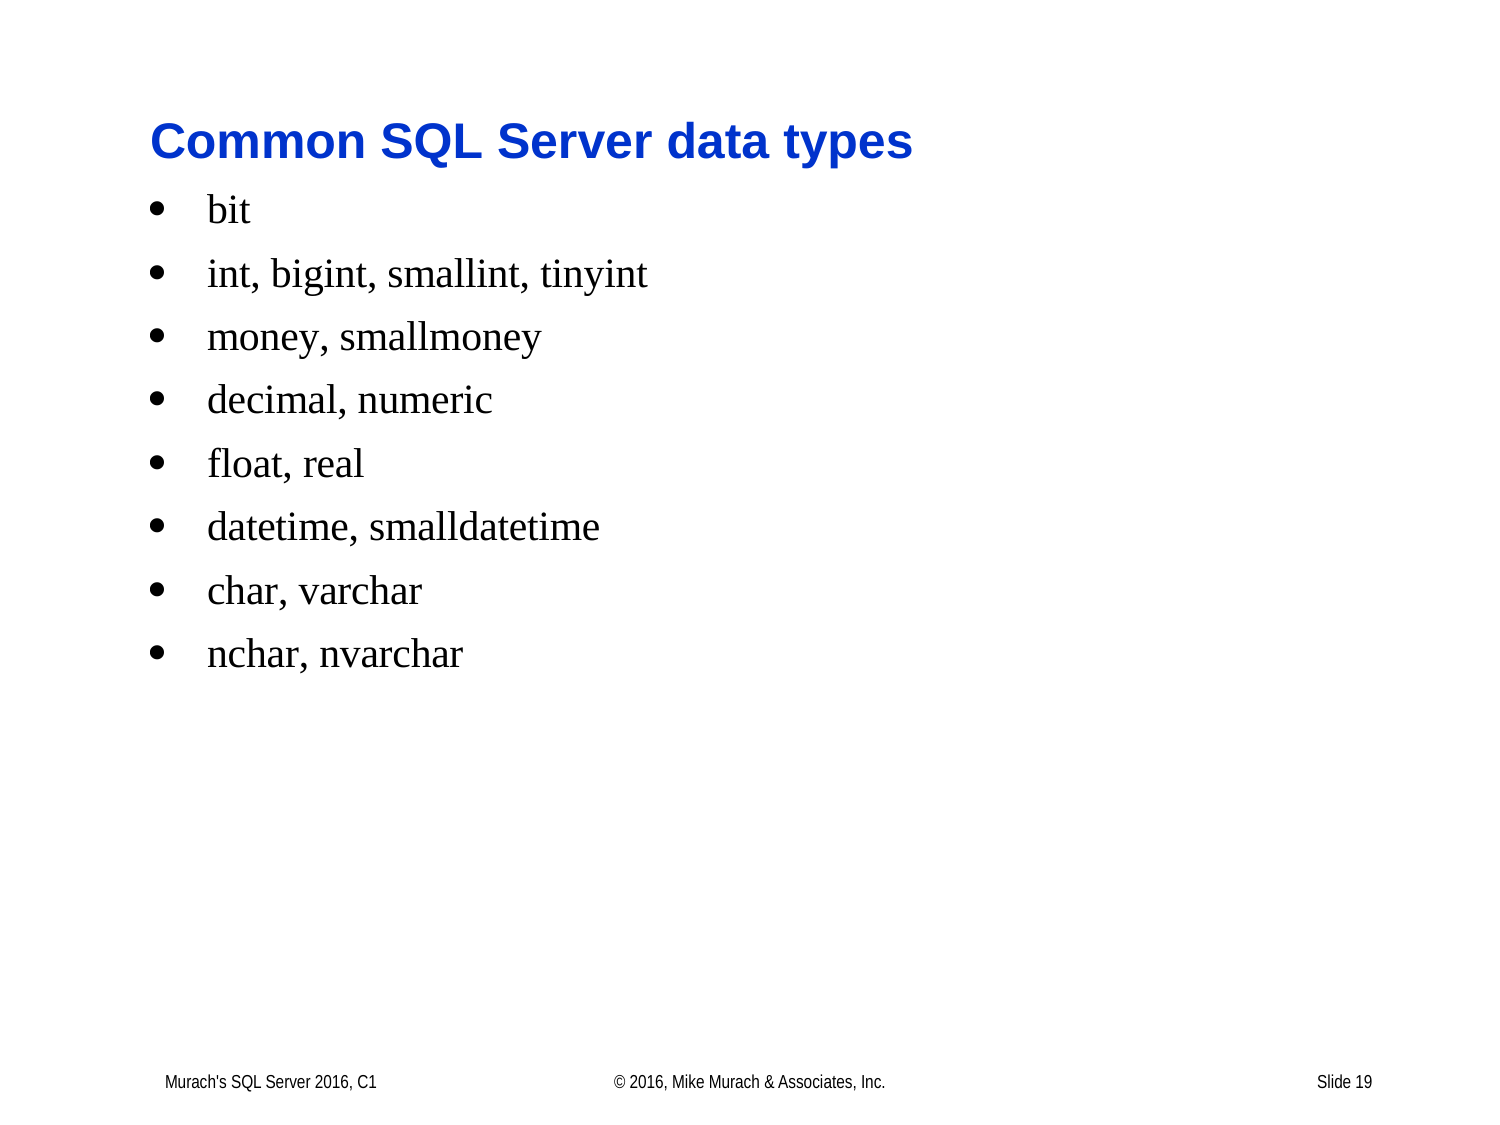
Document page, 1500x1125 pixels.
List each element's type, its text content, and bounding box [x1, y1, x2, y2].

slide_number Slide 19 [1074, 1024, 1388, 1101]
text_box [149, 112, 1361, 776]
footer © 2016, Mike Murach & Associates, Inc. [474, 1024, 1026, 1101]
slide_number Murach's SQL Server 2016, C1 [149, 1024, 451, 1101]
